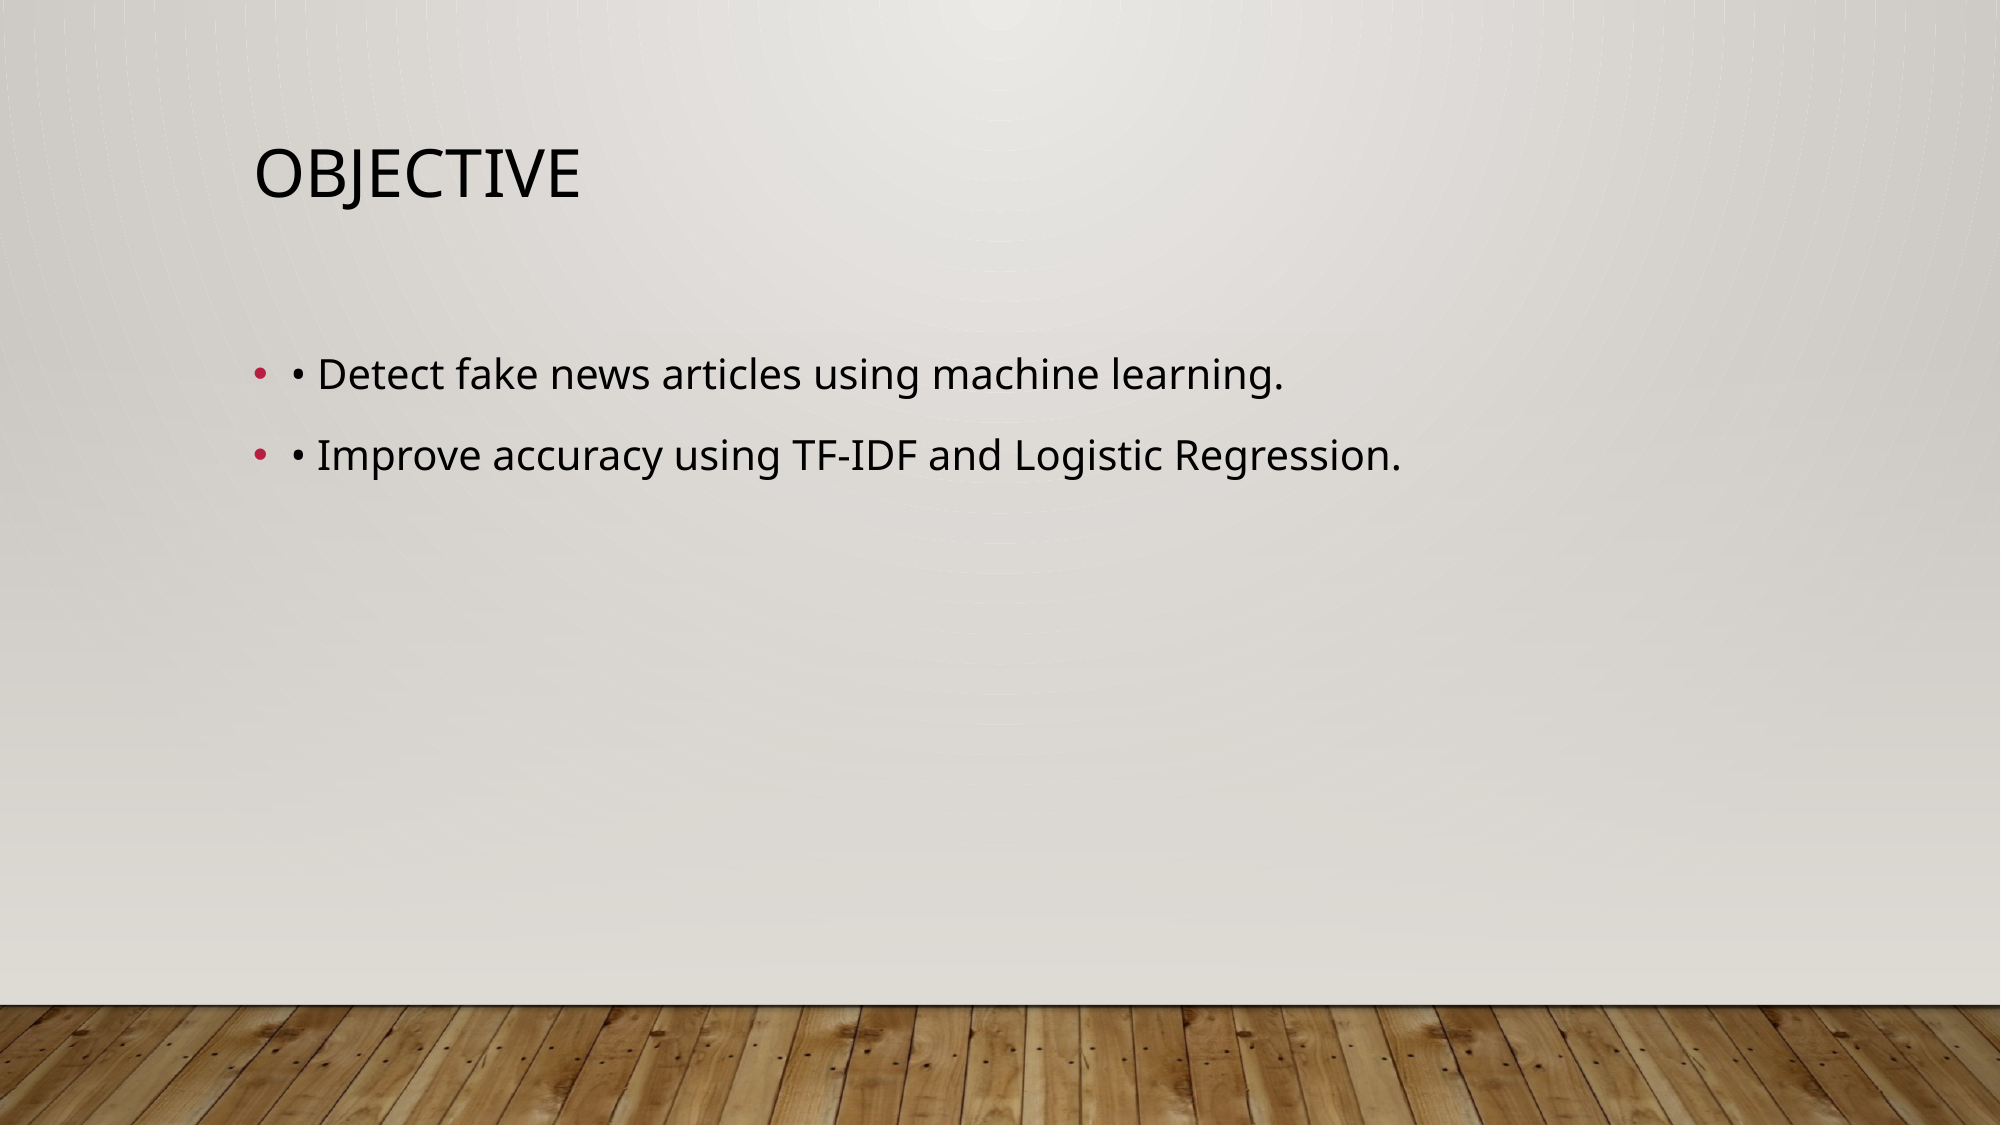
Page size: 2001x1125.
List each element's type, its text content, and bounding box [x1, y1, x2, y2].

list • Detect fake news articles using machine learning. • Improve accuracy using TF-IDF and Logistic Regression. [238, 330, 1814, 897]
picture [0, 1005, 2000, 1125]
title Objective [238, 131, 1814, 305]
